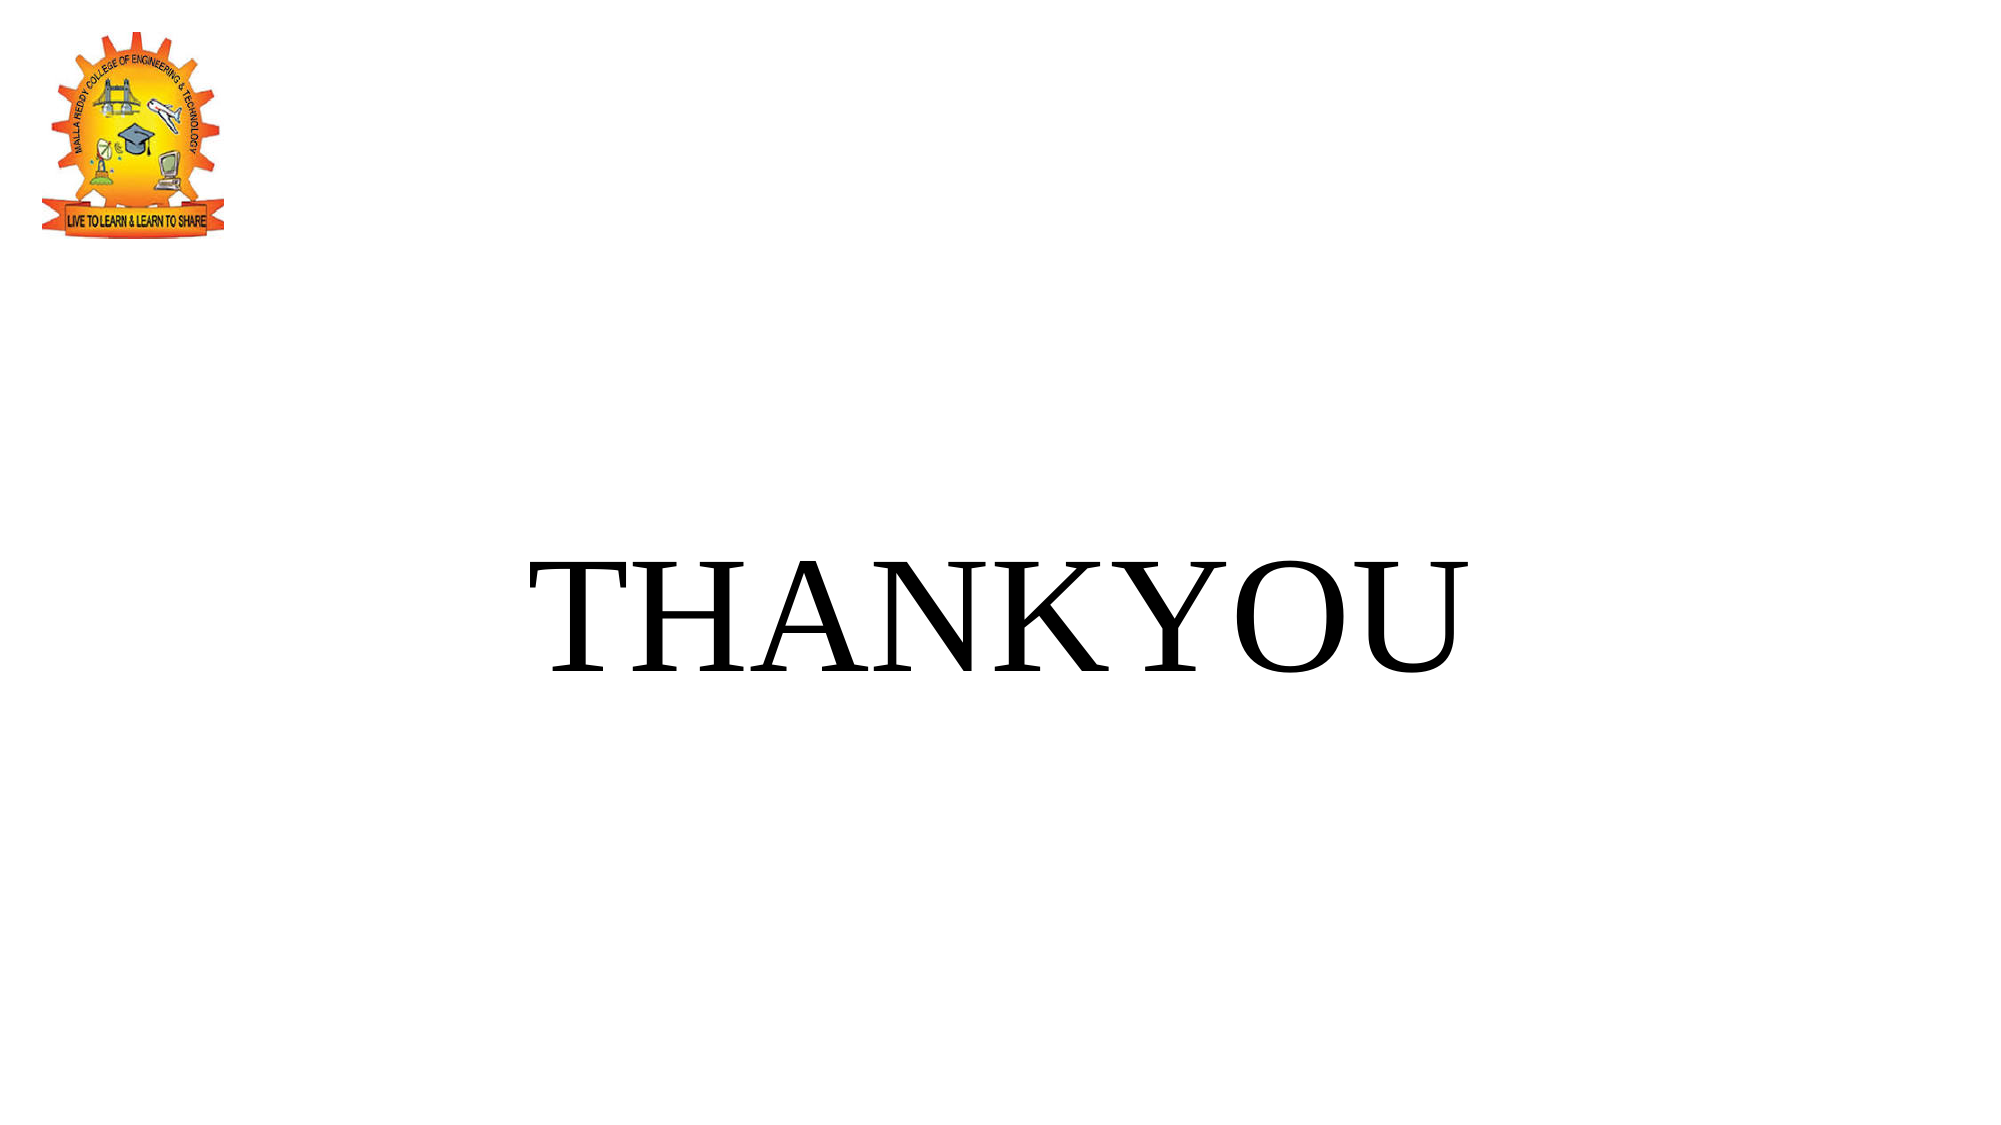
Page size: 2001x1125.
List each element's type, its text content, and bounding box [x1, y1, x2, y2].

list THANKYOU [137, 299, 1863, 1014]
picture [42, 32, 224, 239]
